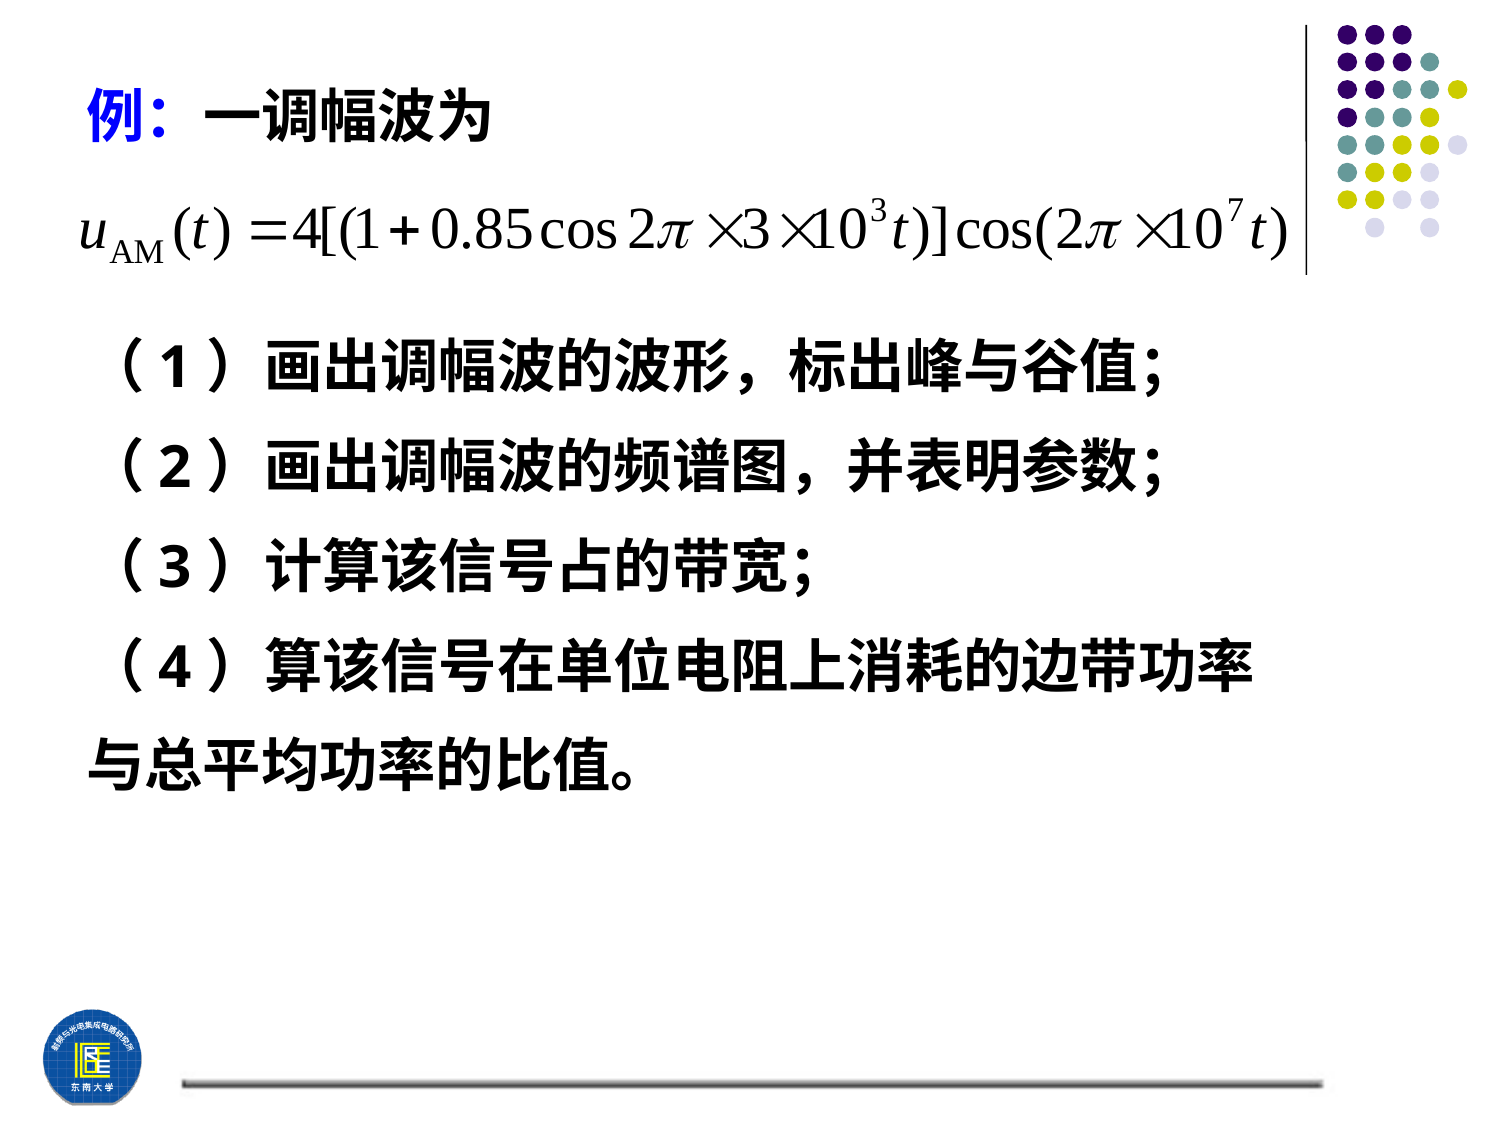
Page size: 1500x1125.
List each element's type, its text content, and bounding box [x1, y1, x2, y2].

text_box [71, 183, 1301, 279]
slide_number [1074, 1024, 1426, 1101]
text_box 例：一调幅波为 （1）画出调幅波的波形，标出峰与谷值； （2）画出调幅波的频谱图，并表明参数； （3）计算该信号占的带宽； （4）算该信号在单位电阻上消耗的边带功率与总平均功率的比值。 [71, 286, 1294, 806]
picture [34, 999, 148, 1113]
picture [171, 1058, 1353, 1111]
text_box 例：一调幅波为 （1）画出调幅波的波形，标出峰与谷值； （2）画出调幅波的频谱图，并表明参数； （3）计算该信号占的带宽； （4）算该信号在单位电阻上消耗的边带功率与总平均功率的比值。 [71, 66, 1294, 182]
